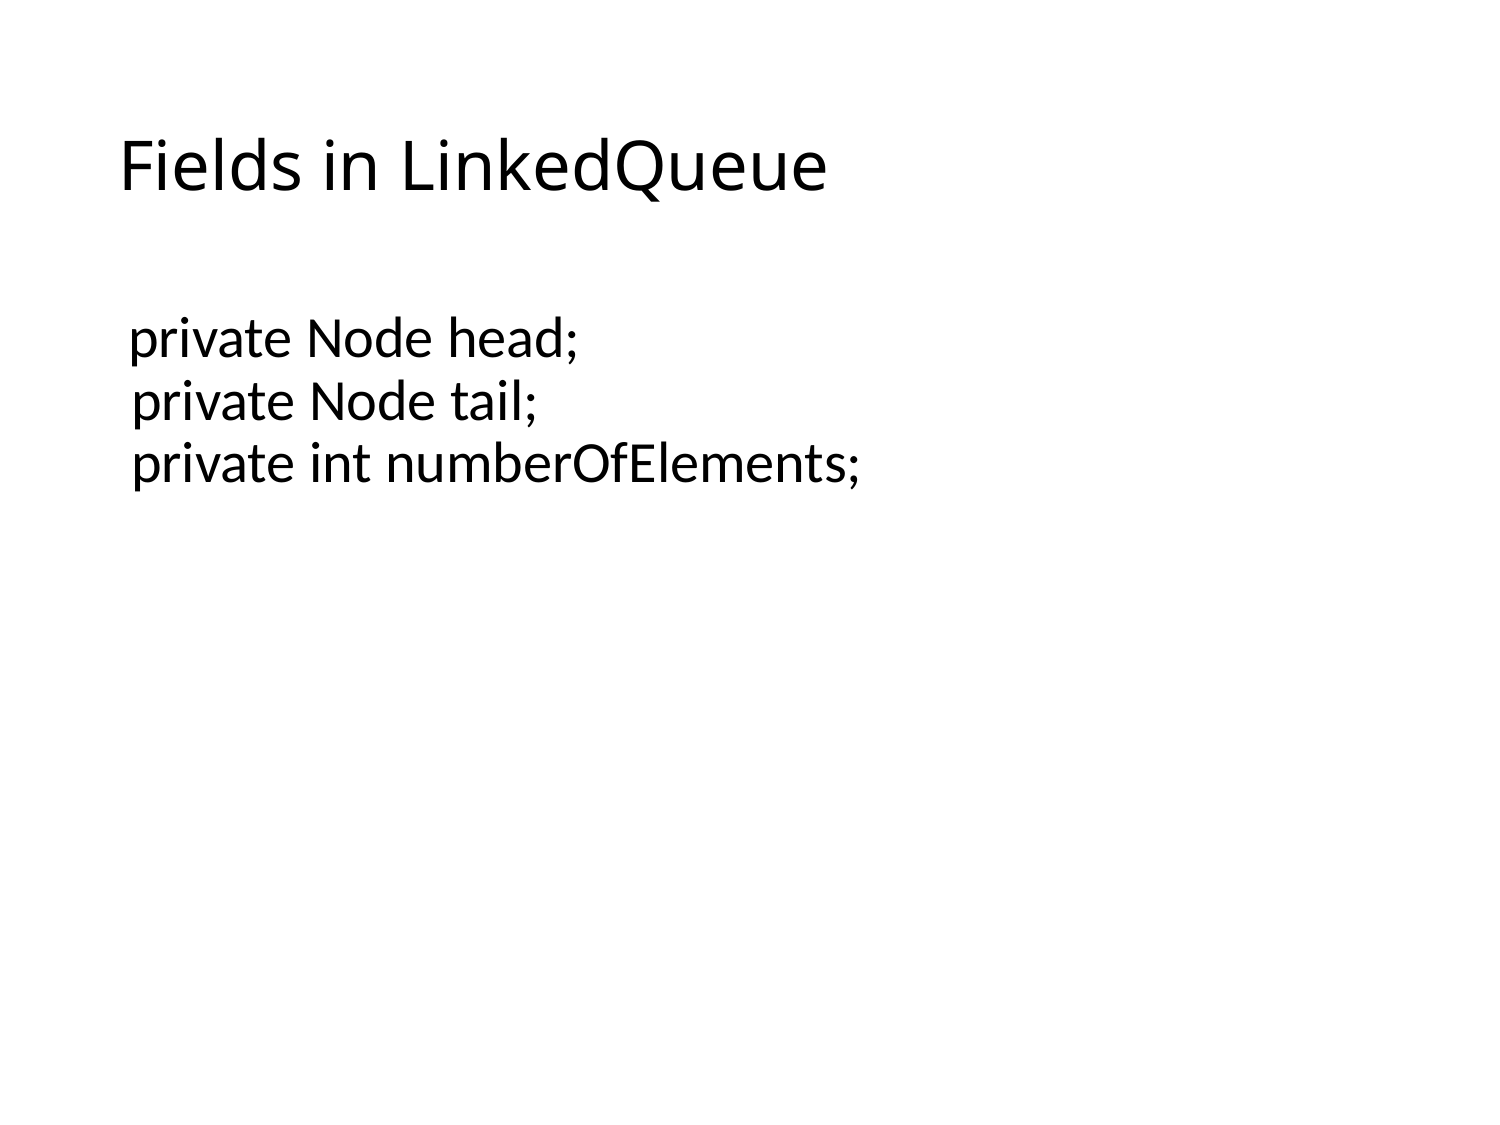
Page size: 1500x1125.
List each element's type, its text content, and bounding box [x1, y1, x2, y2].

list private Node head; private Node tail; private int numberOfElements; [103, 299, 1397, 1014]
title Fields in LinkedQueue [103, 59, 1397, 278]
